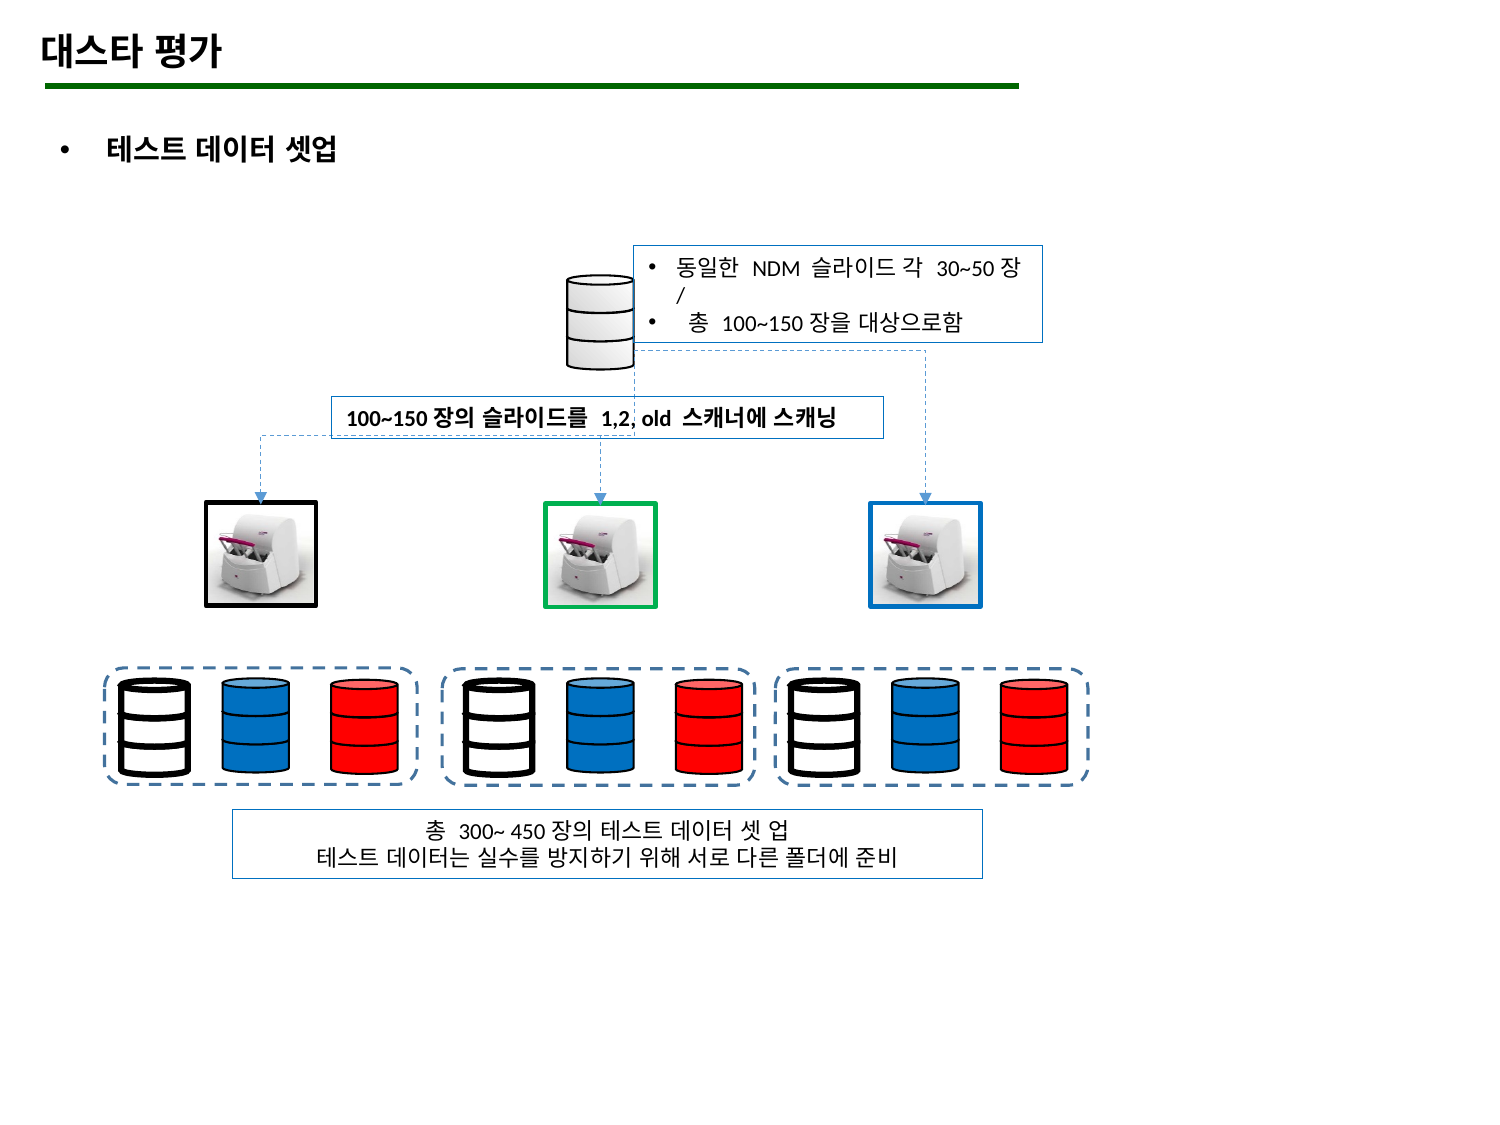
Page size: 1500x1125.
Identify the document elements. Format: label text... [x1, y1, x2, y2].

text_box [363, 267, 499, 607]
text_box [222, 678, 289, 773]
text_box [465, 680, 533, 775]
text_box [774, 667, 1090, 787]
text_box 총 300~ 450장의 테스트 데이터 셋 업 테스트 데이터는 실수를 방지하기 위해 서로 다른 폴더에 준비 [232, 809, 983, 879]
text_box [121, 680, 188, 775]
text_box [331, 679, 398, 774]
text_box [103, 666, 419, 786]
text_box 100~150장의 슬라이드를 1,2, old 스캐너에 스캐닝 [499, 396, 695, 439]
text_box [567, 678, 634, 773]
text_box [790, 680, 858, 775]
picture [872, 505, 979, 605]
text_box 100~150장의 슬라이드를 1,2, old 스캐너에 스캐닝 [831, 396, 884, 439]
picture [547, 505, 654, 605]
picture [208, 504, 314, 604]
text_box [567, 275, 634, 370]
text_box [892, 678, 959, 773]
text_box [441, 667, 756, 787]
text_box 대스타 평가 [25, 20, 910, 81]
text_box 동일한 NDM 슬라이드 각 30~50장/ 총 100~150장을 대상으로함 [633, 245, 1043, 343]
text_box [1000, 679, 1068, 774]
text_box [675, 679, 743, 774]
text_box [695, 274, 831, 600]
text_box 테스트 데이터 셋업 [45, 124, 724, 174]
text_box 100~150장의 슬라이드를 1,2, old 스캐너에 스캐닝 [331, 396, 363, 439]
